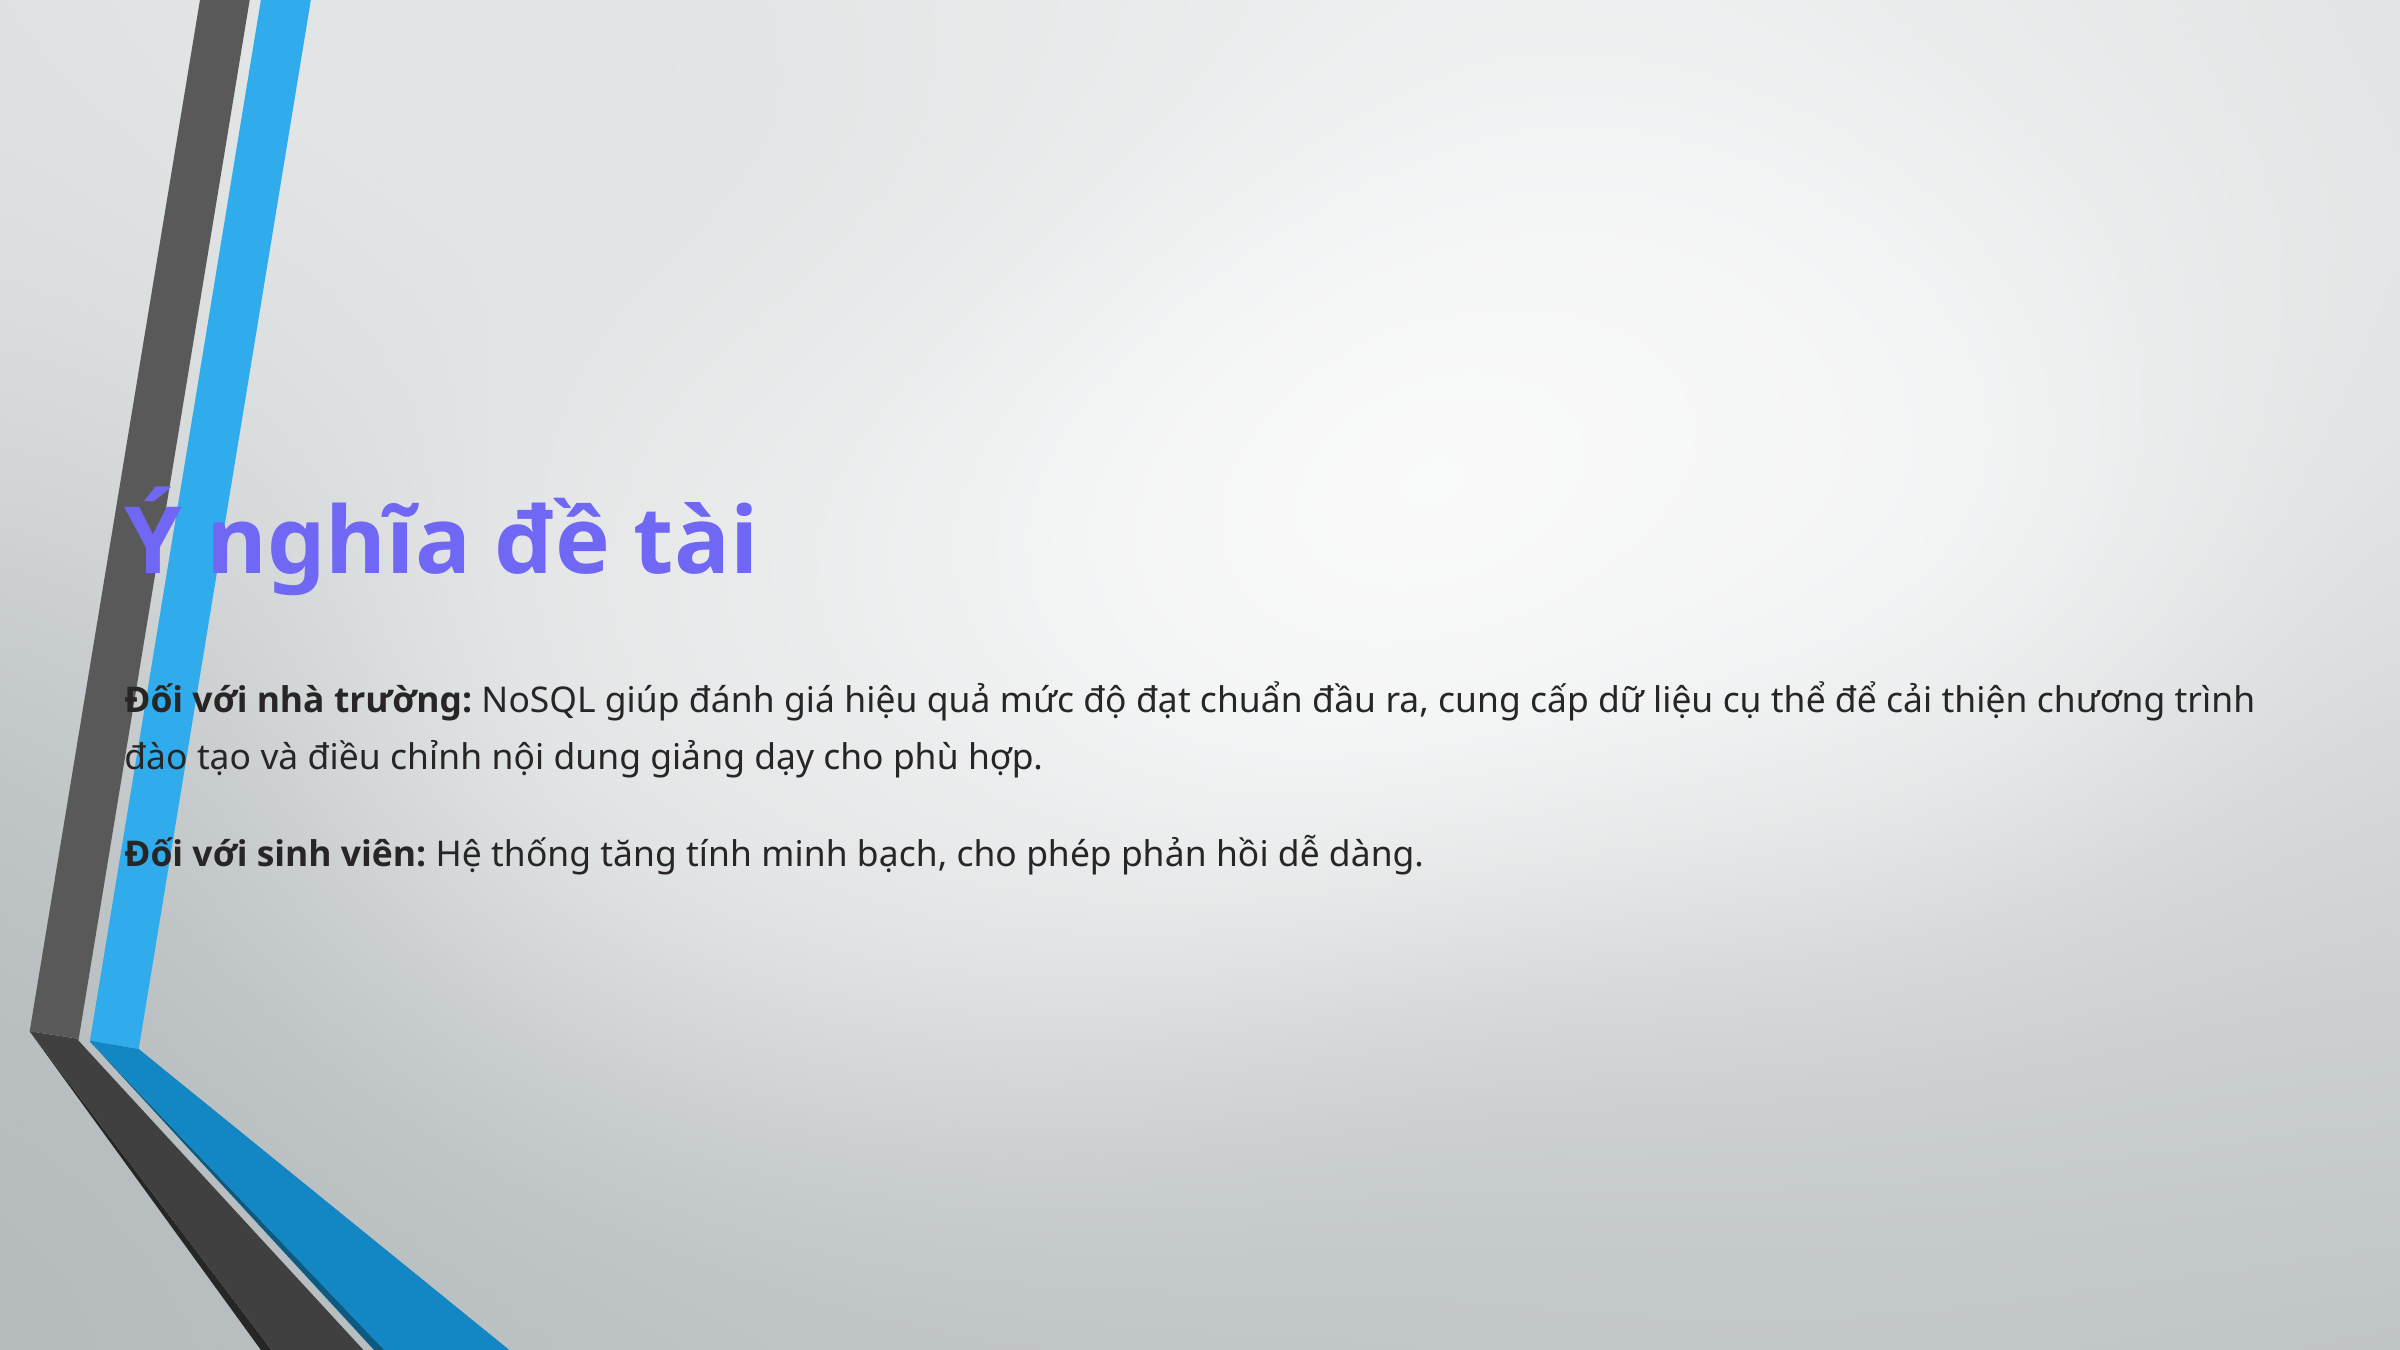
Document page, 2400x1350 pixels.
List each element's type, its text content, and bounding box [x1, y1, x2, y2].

text_box Đối với nhà trường: NoSQL giúp đánh giá hiệu quả mức độ đạt chuẩn đầu ra, cung cấp dữ liệu cụ thể để cải thiện chương trình đào tạo và điều chỉnh nội dung giảng dạy cho phù hợp. [124, 663, 2276, 778]
text_box Ý nghĩa đề tài [124, 475, 1060, 593]
text_box Đối với sinh viên: Hệ thống tăng tính minh bạch, cho phép phản hồi dễ dàng. [124, 817, 2276, 875]
